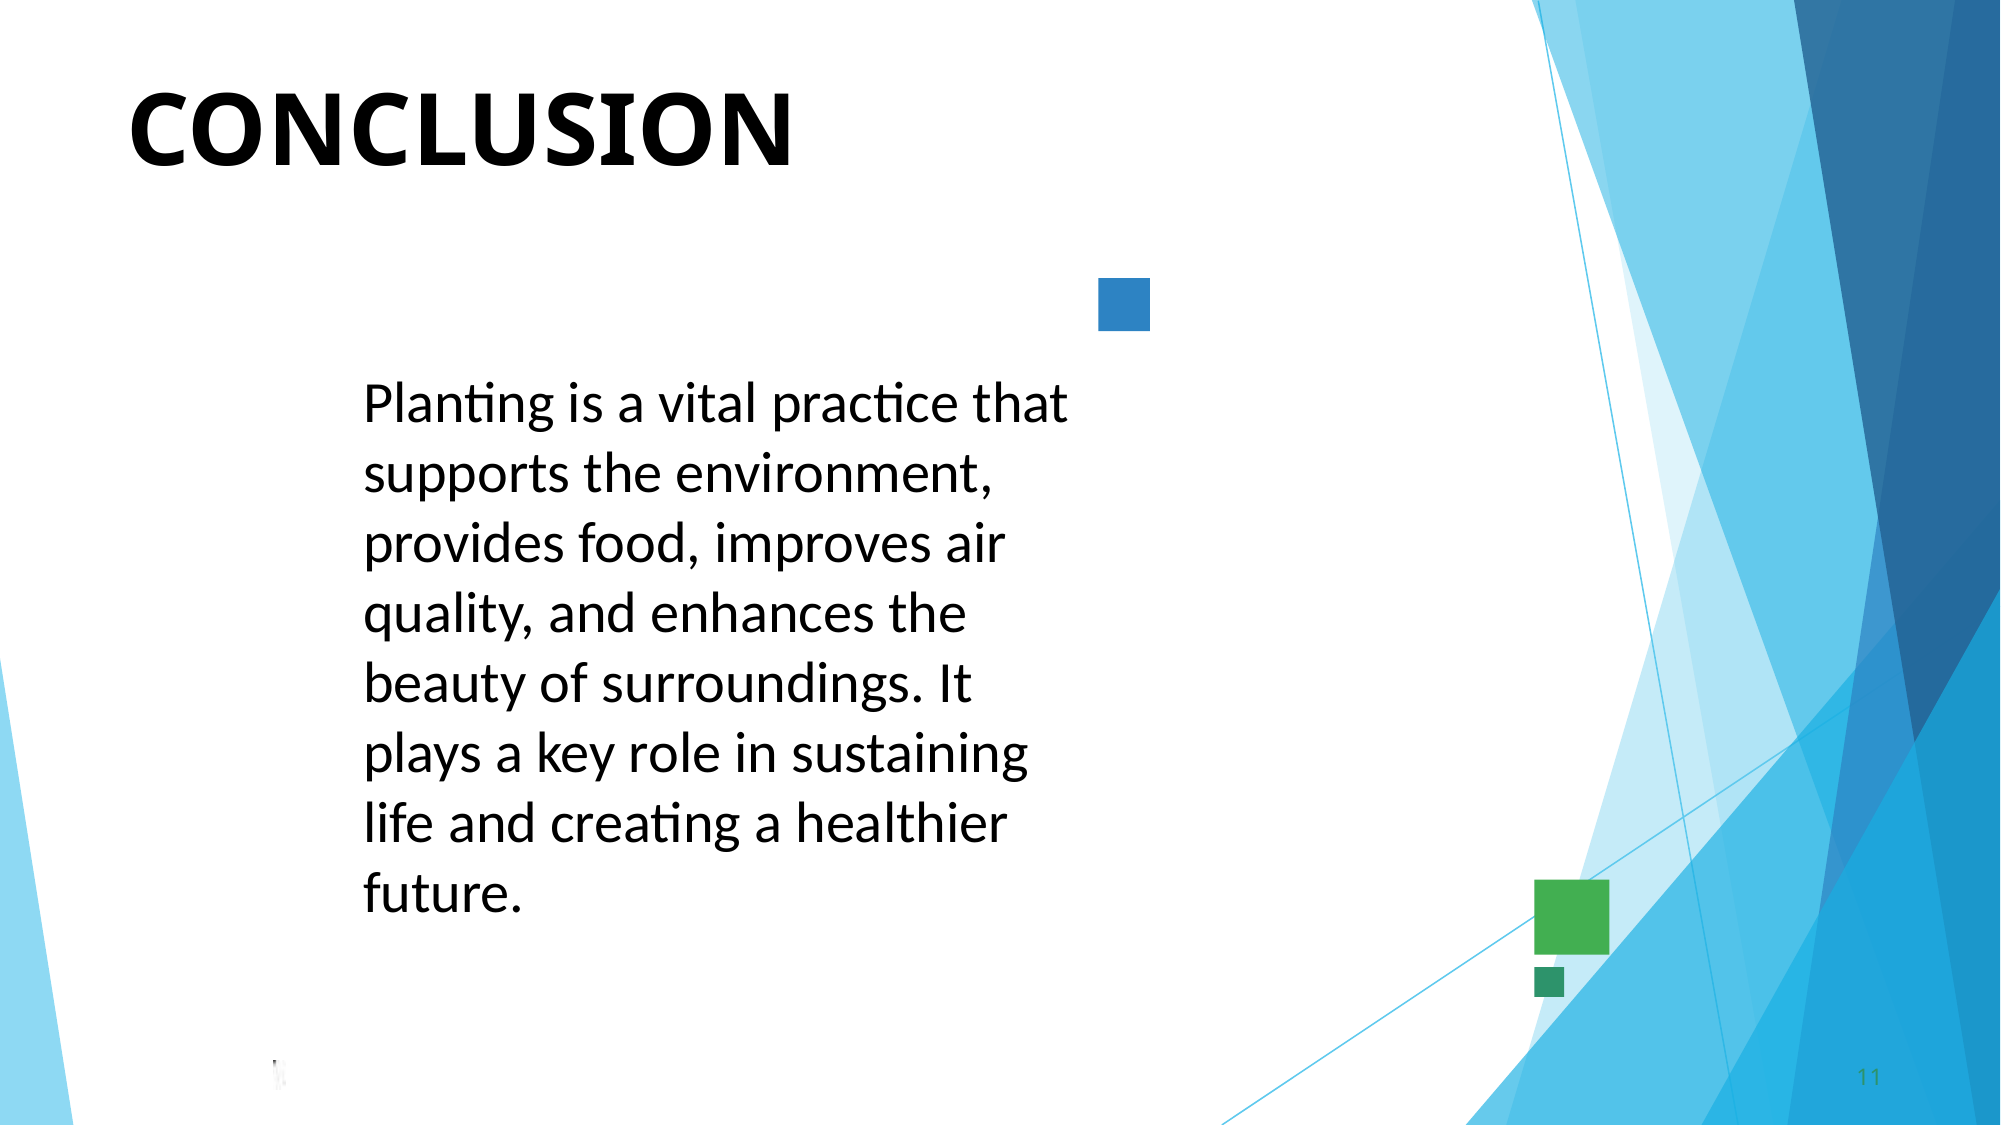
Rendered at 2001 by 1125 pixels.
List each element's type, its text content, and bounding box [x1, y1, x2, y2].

text_box [1099, 278, 1150, 332]
text_box [1534, 967, 1565, 997]
picture [273, 1060, 287, 1091]
title CONCLUSION [123, 63, 875, 254]
text_box Planting is a vital practice that supports the environment, provides food, improves air quality, and enhances the beauty of surroundings. It plays a key role in sustaining life and creating a healthier future. [348, 216, 1099, 1125]
text_box [1534, 879, 1610, 955]
text_box 11 [1849, 1061, 1888, 1095]
